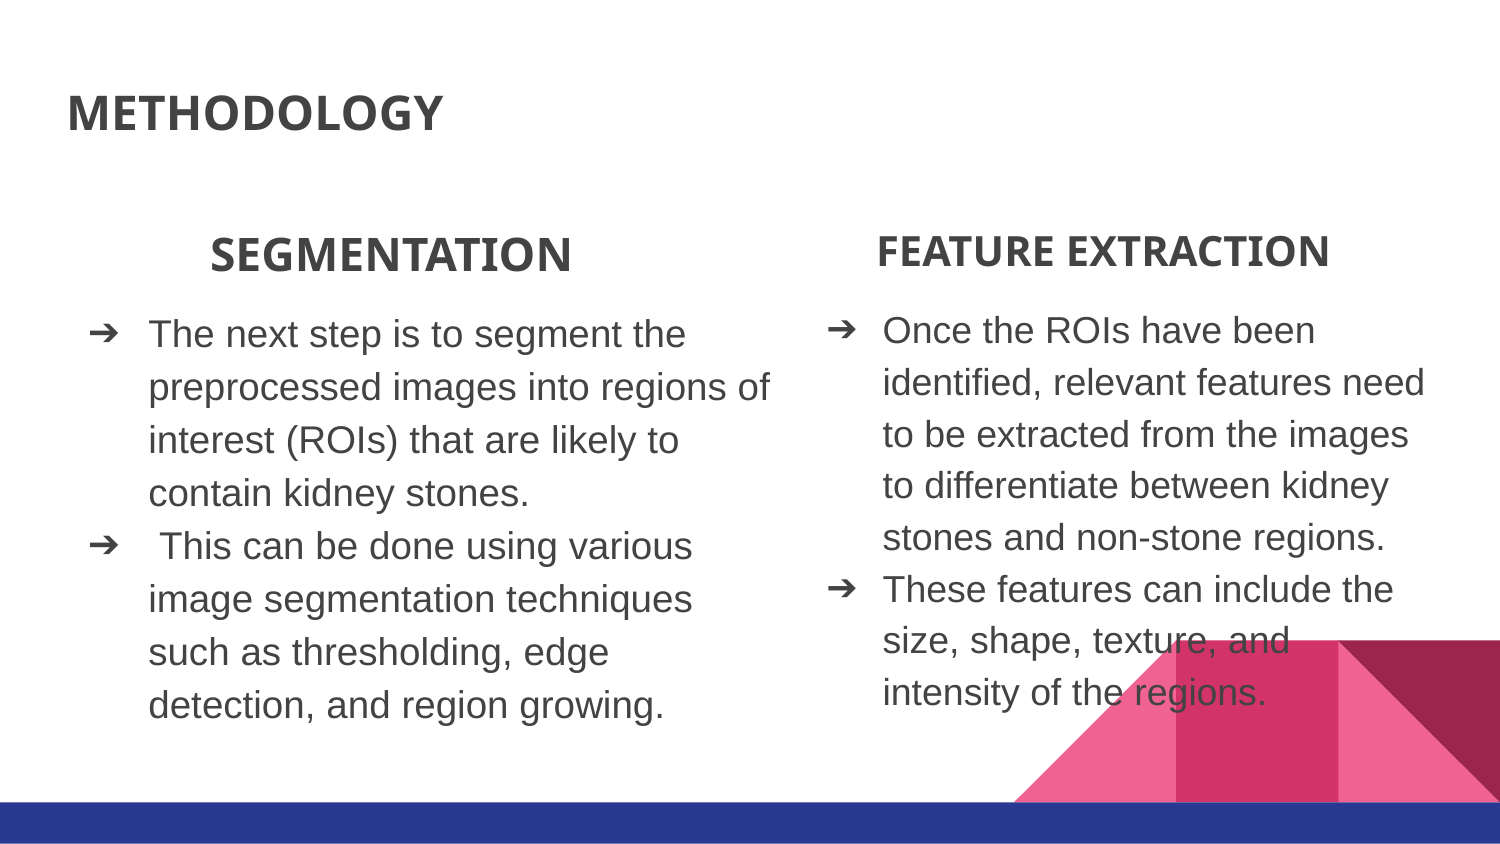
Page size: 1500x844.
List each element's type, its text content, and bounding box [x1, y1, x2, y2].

list FEATURE EXTRACTION Once the ROIs have been identified, relevant features need to be extracted from the images to differentiate between kidney stones and non-stone regions. These features can include the size, shape, texture, and intensity of the regions. [792, 201, 1449, 750]
title METHODOLOGY [51, 67, 1449, 167]
list SEGMENTATION The next step is to segment the preprocessed images into regions of interest (ROIs) that are likely to contain kidney stones. This can be done using various image segmentation techniques such as thresholding, edge detection, and region growing. [51, 201, 792, 750]
